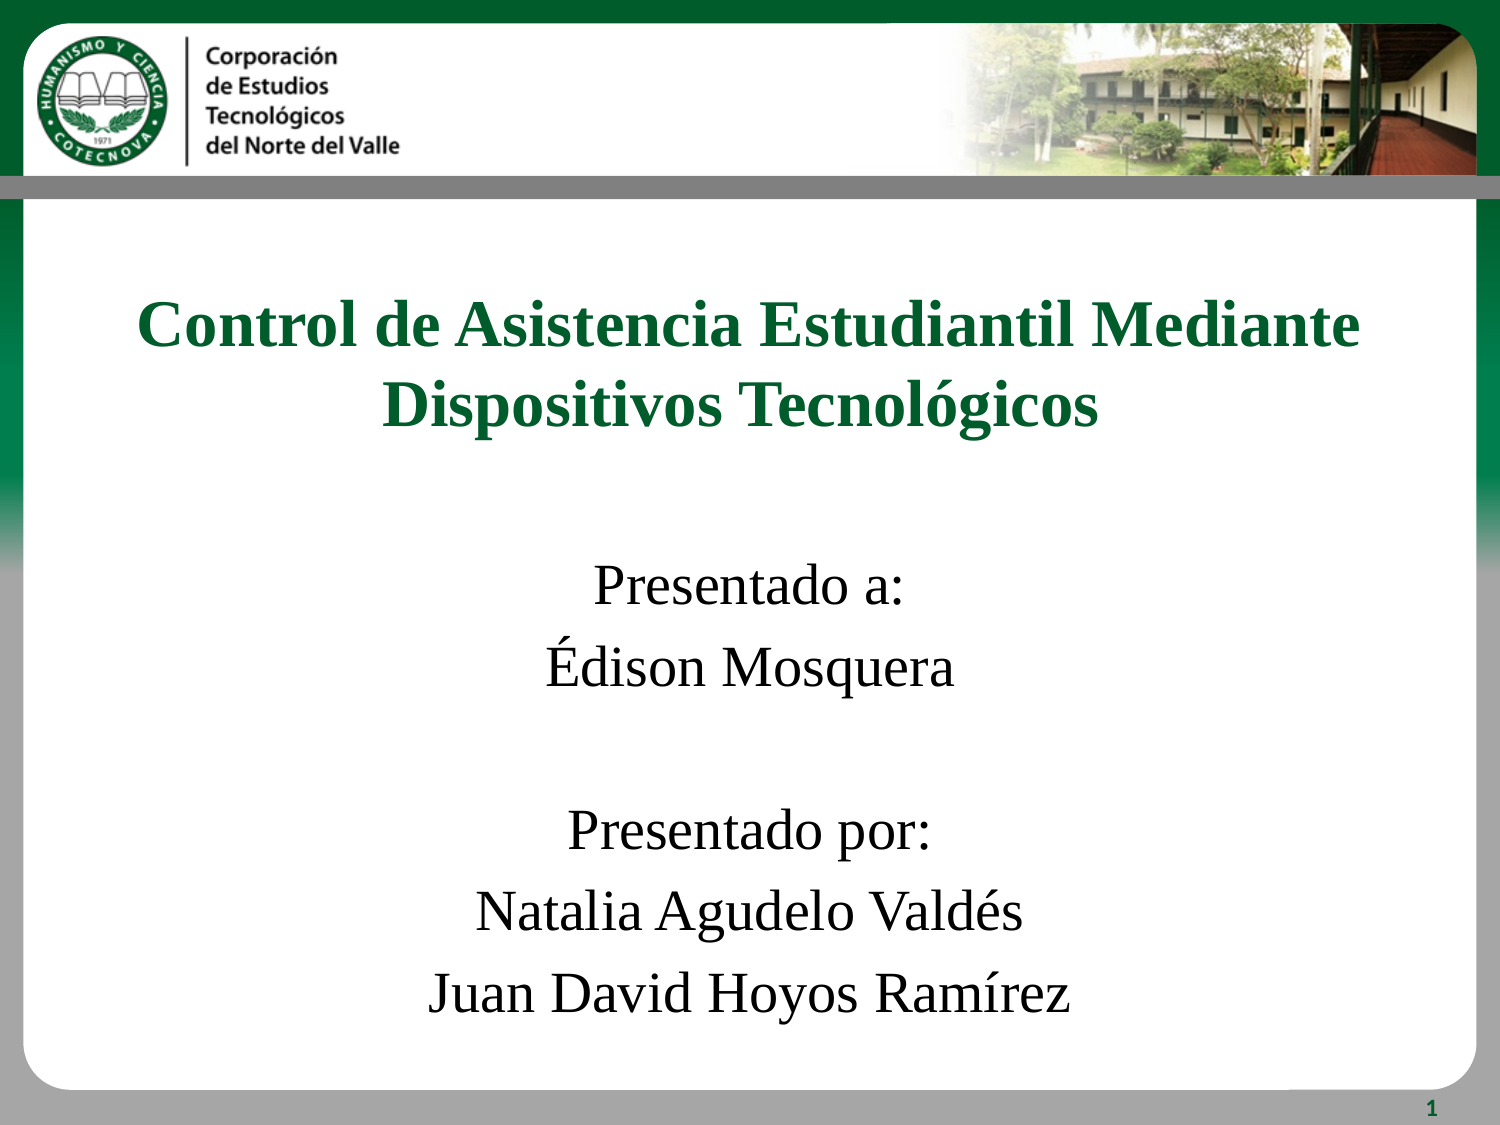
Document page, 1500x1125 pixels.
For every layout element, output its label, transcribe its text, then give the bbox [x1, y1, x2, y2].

list Presentado a: Édison Mosquera Presentado por: Natalia Agudelo Valdés Juan David Hoyos Ramírez [23, 538, 1477, 1079]
slide_number 1 [1300, 1088, 1454, 1125]
picture [36, 35, 402, 168]
picture [848, 23, 1477, 175]
title Control de Asistencia Estudiantil Mediante Dispositivos Tecnológicos [23, 267, 1477, 454]
